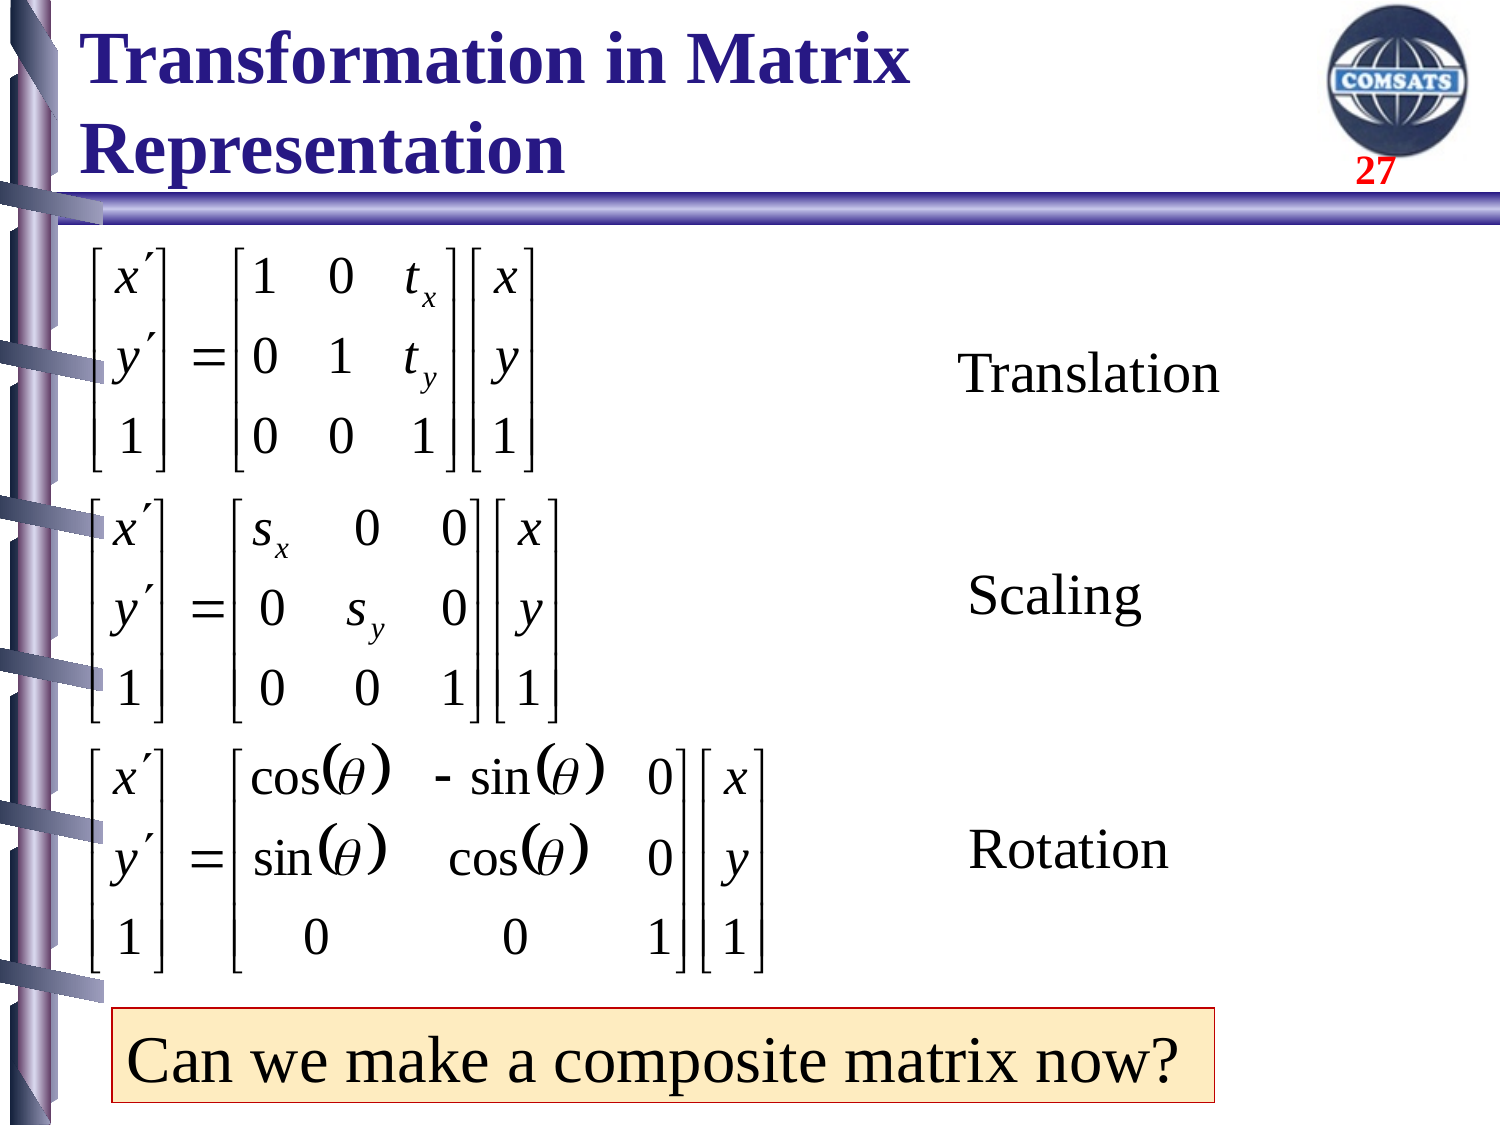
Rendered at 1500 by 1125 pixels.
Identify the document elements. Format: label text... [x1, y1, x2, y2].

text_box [80, 235, 553, 485]
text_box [78, 486, 578, 736]
picture [1317, 1, 1478, 161]
title Transformation in Matrix Representation [64, 20, 1286, 197]
text_box Scaling [952, 548, 1158, 634]
text_box Rotation [954, 802, 1185, 888]
text_box Can we make a composite matrix now? [111, 1008, 1215, 1103]
text_box Translation [942, 326, 1236, 412]
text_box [78, 736, 782, 987]
